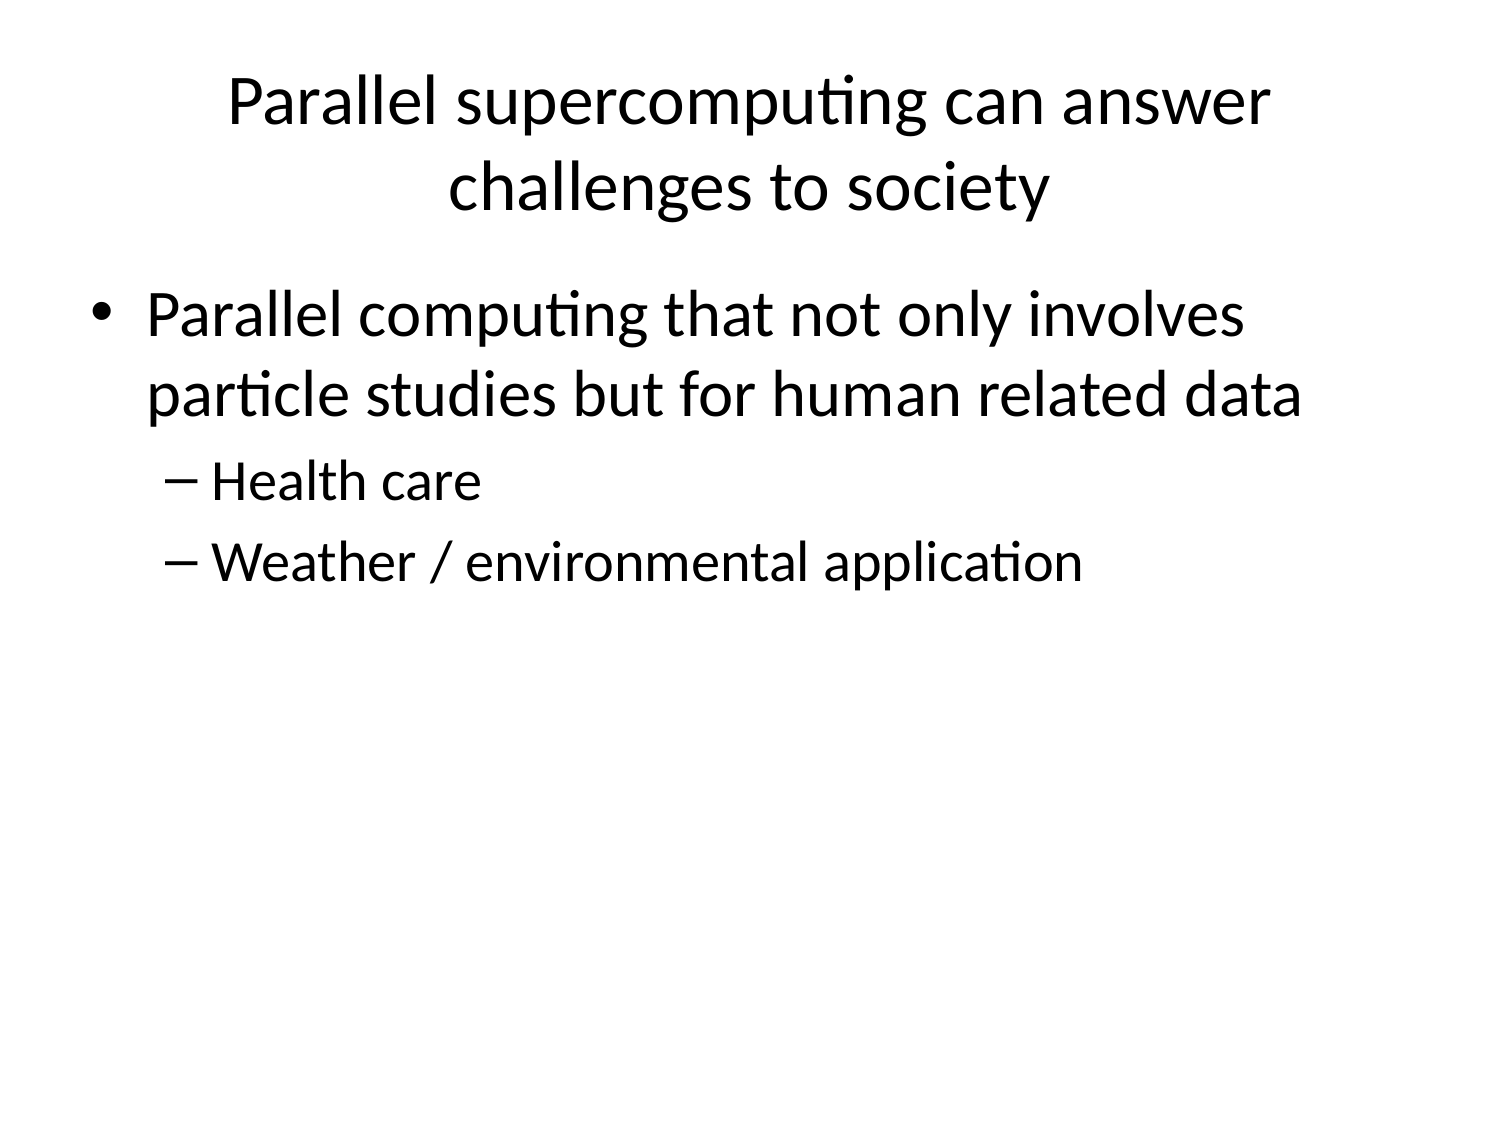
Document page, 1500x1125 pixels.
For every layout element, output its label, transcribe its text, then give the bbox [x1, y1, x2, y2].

title Parallel supercomputing can answer challenges to society [75, 45, 1425, 233]
list Parallel computing that not only involves particle studies but for human related data Health care Weather / environmental application [75, 262, 1425, 1005]
